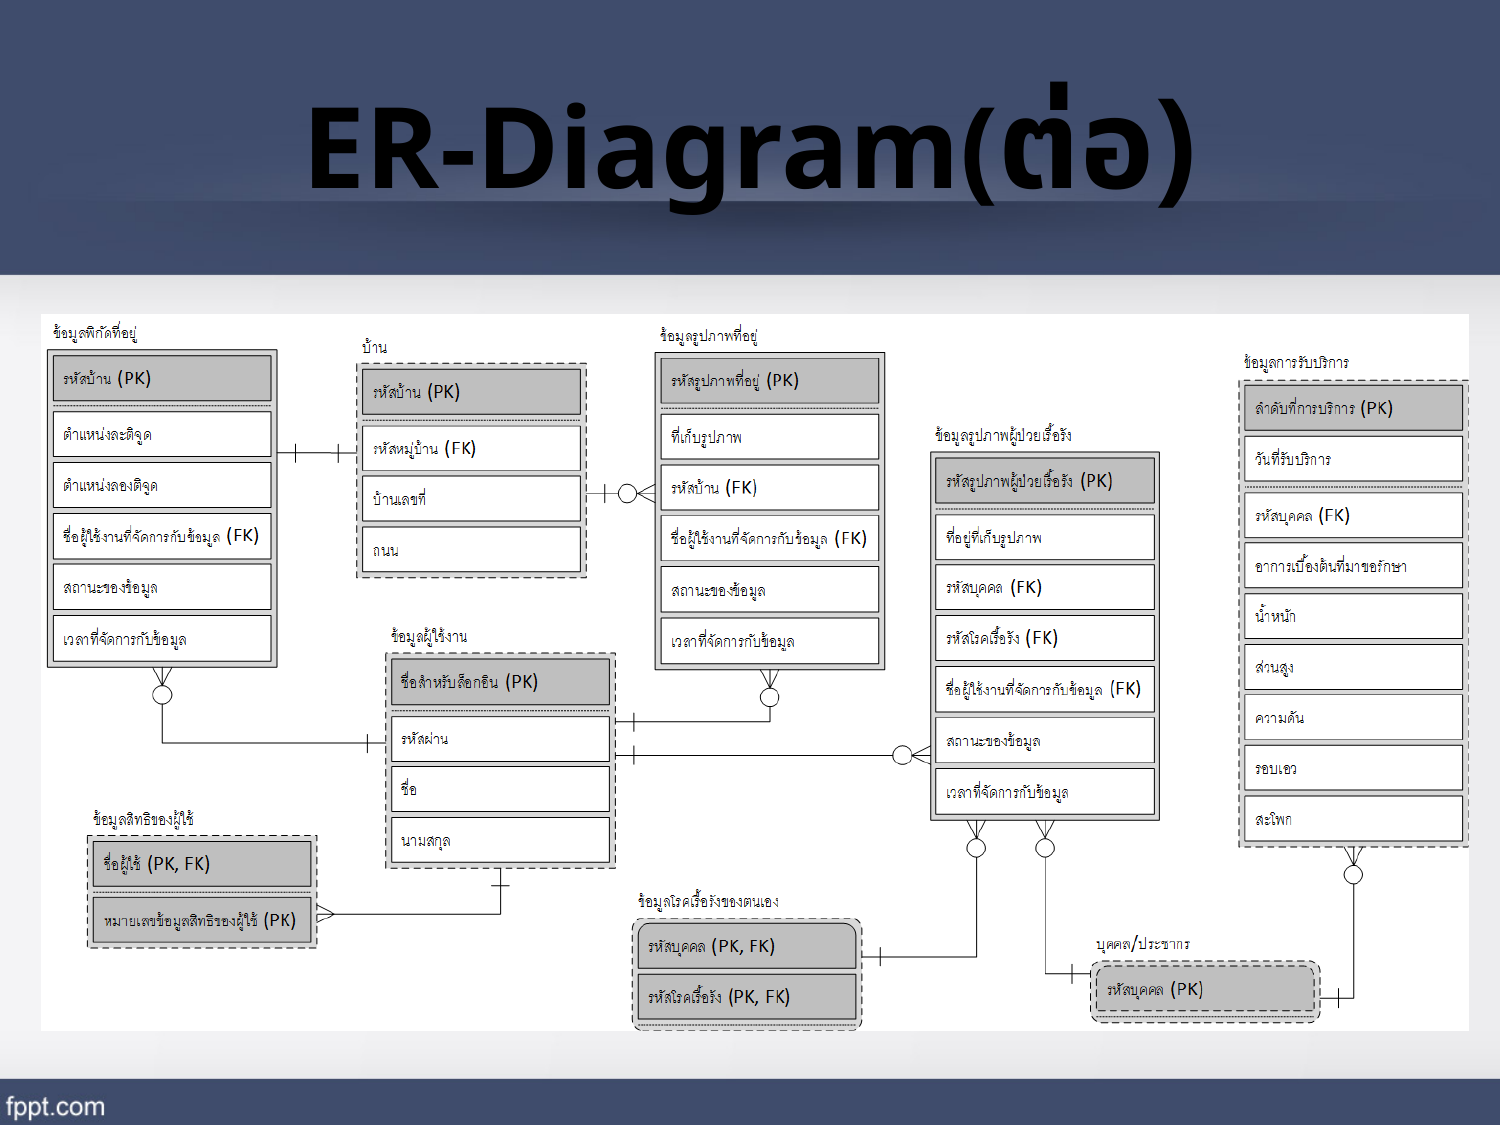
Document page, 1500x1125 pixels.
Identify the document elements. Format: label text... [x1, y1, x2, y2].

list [40, 314, 1469, 1032]
title ER-Diagram(ต่อ) [75, 45, 1425, 233]
picture [0, 0, 1500, 1125]
